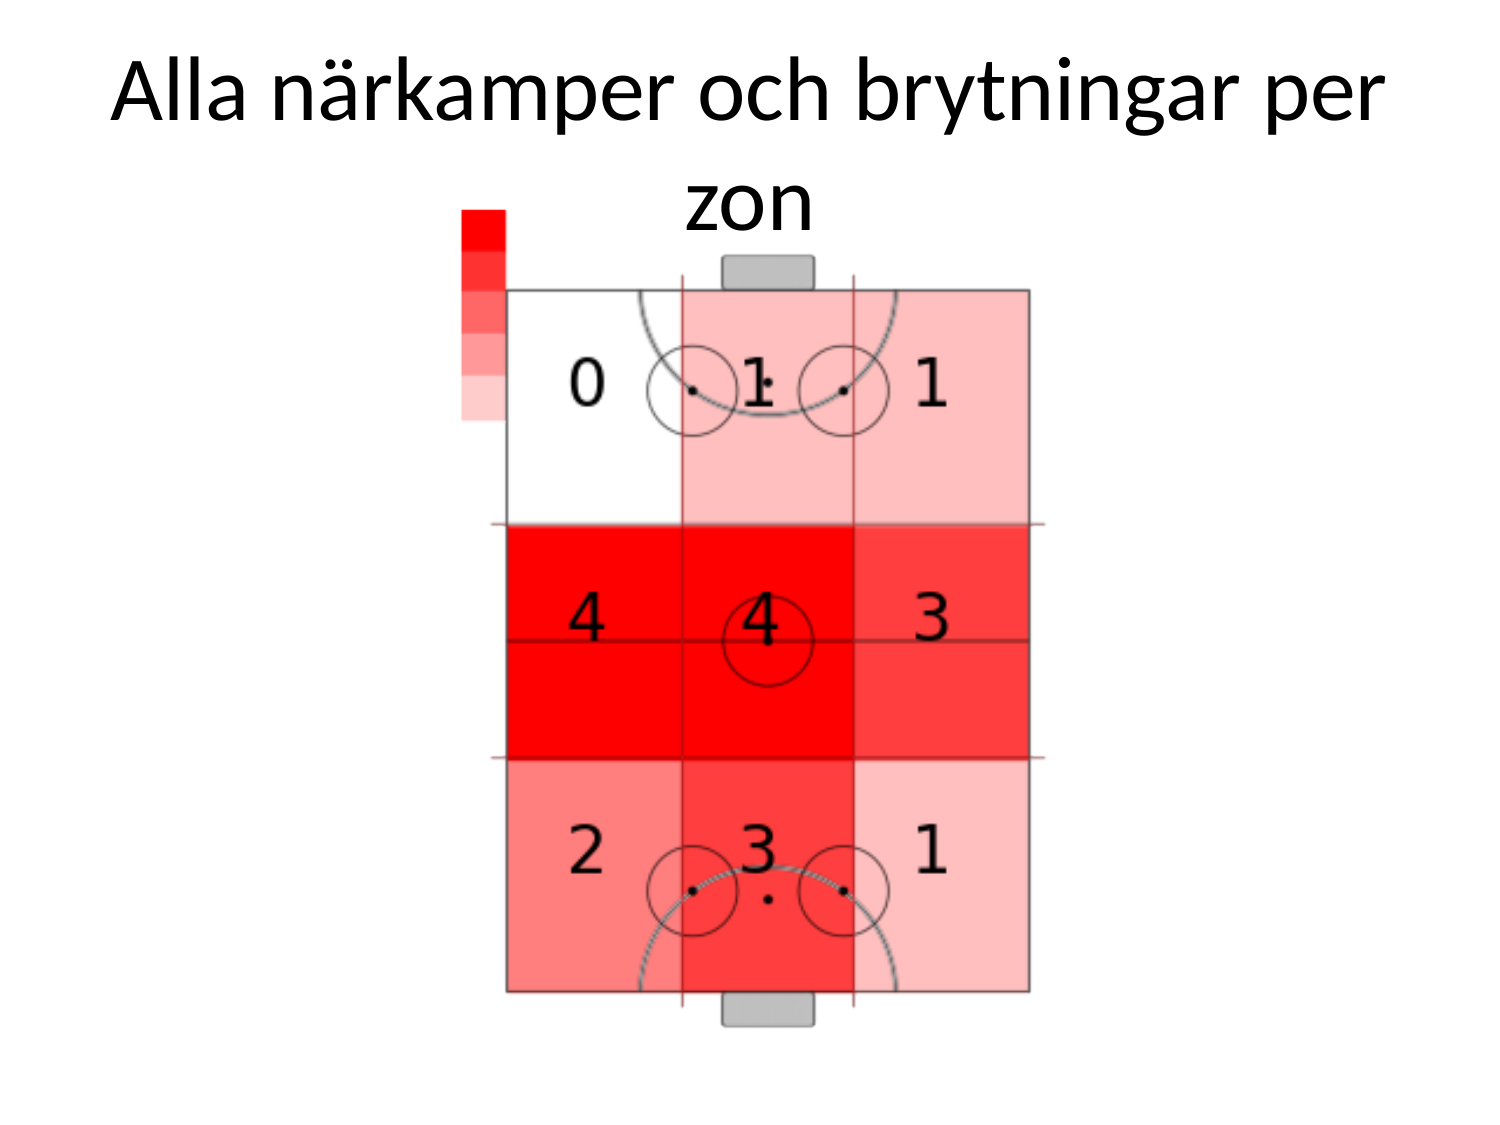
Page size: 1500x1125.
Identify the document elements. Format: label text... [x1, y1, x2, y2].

picture [0, 74, 1500, 1125]
title Alla närkamper och brytningar per zon [75, 45, 1425, 73]
